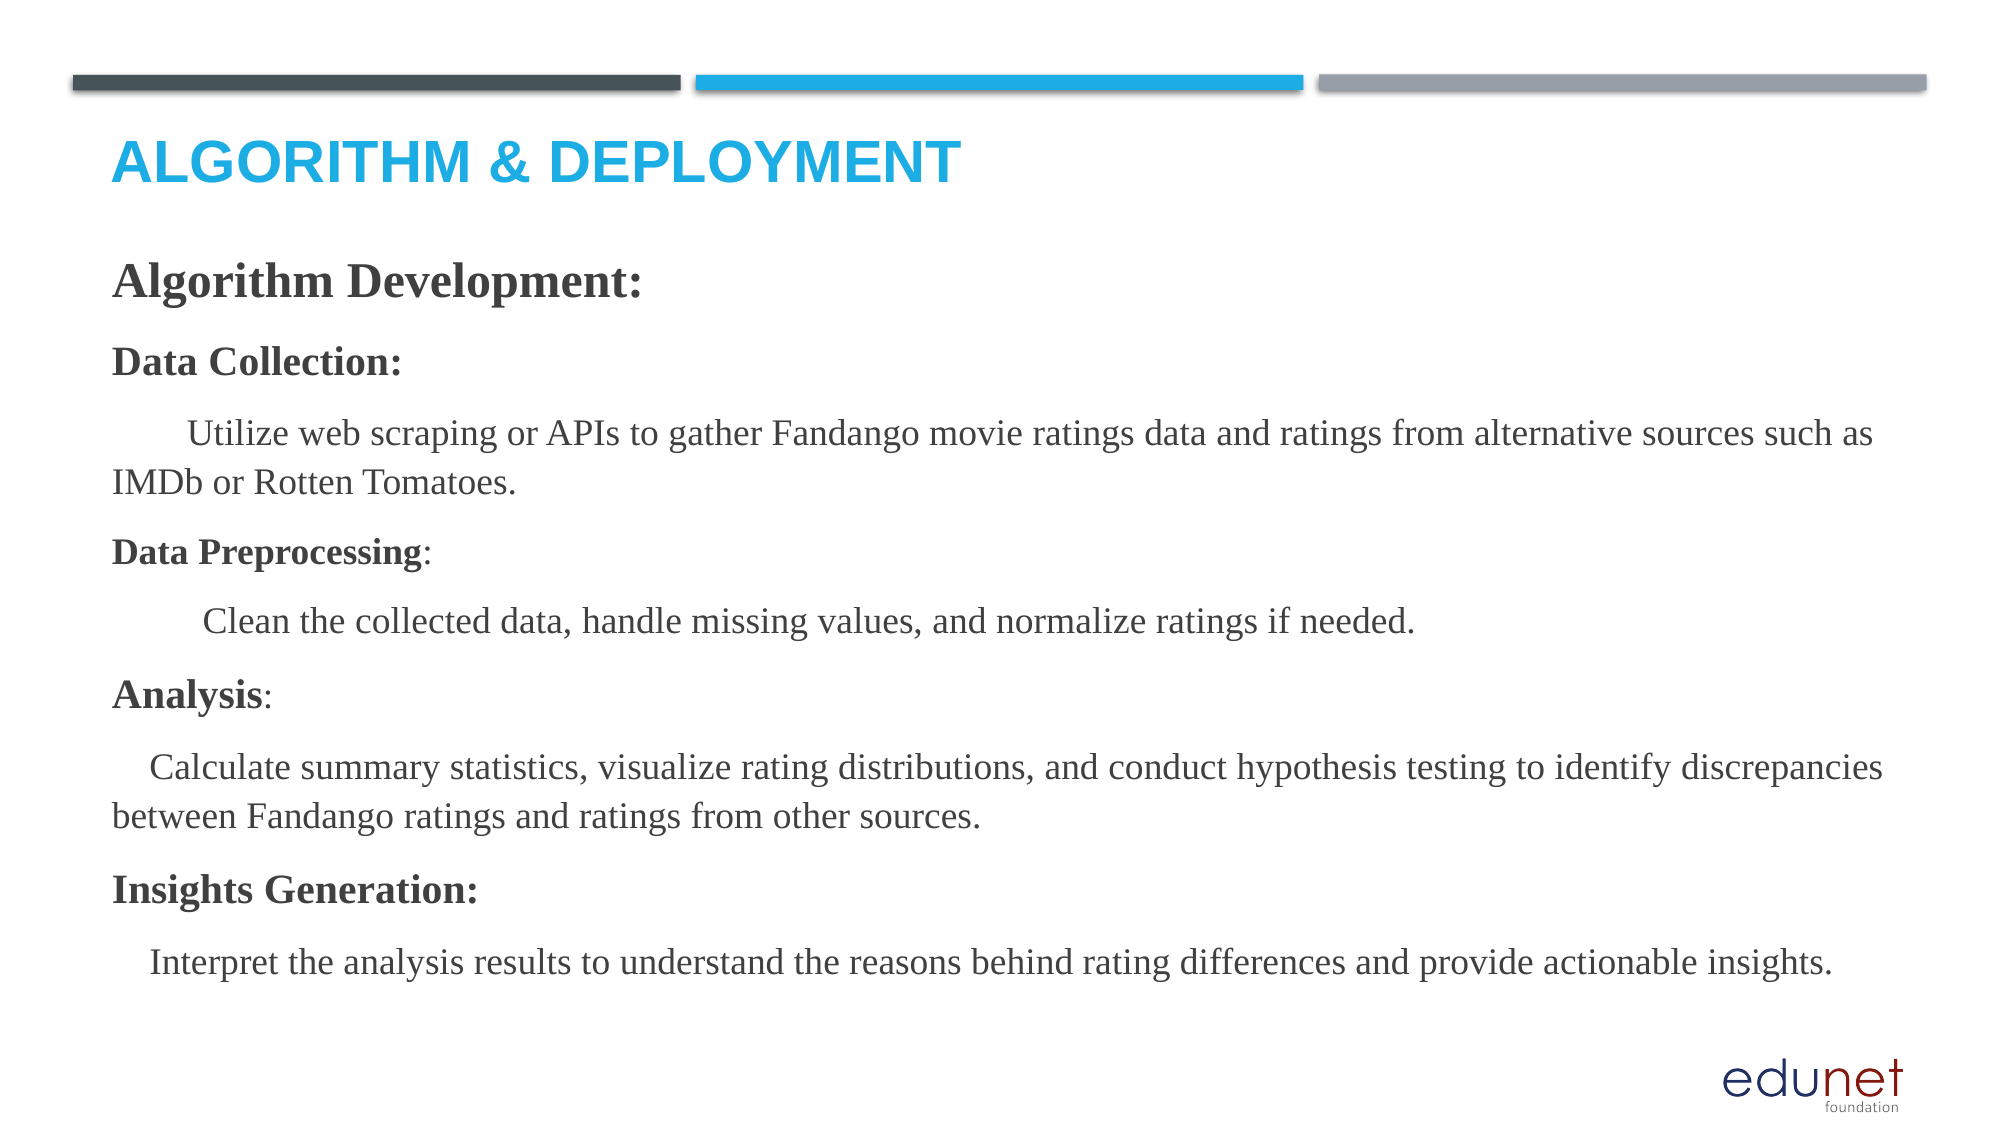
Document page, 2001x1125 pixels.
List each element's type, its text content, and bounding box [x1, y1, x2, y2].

picture [1719, 1088, 1905, 1116]
list Algorithm Development: Data Collection: Utilize web scraping or APIs to gather Fandango movie ratings data and ratings from alternative sources such as IMDb or Rotten Tomatoes. Data Preprocessing: Clean the collected data, handle missing values, and normalize ratings if needed. Analysis: Calculate summary statistics, visualize rating distributions, and conduct hypothesis testing to identify discrepancies between Fandango ratings and ratings from other sources. Insights Generation: Interpret the analysis results to understand the reasons behind rating differences and provide actionable insights. [96, 202, 1951, 1088]
title Algorithm & Deployment [95, 115, 1905, 203]
